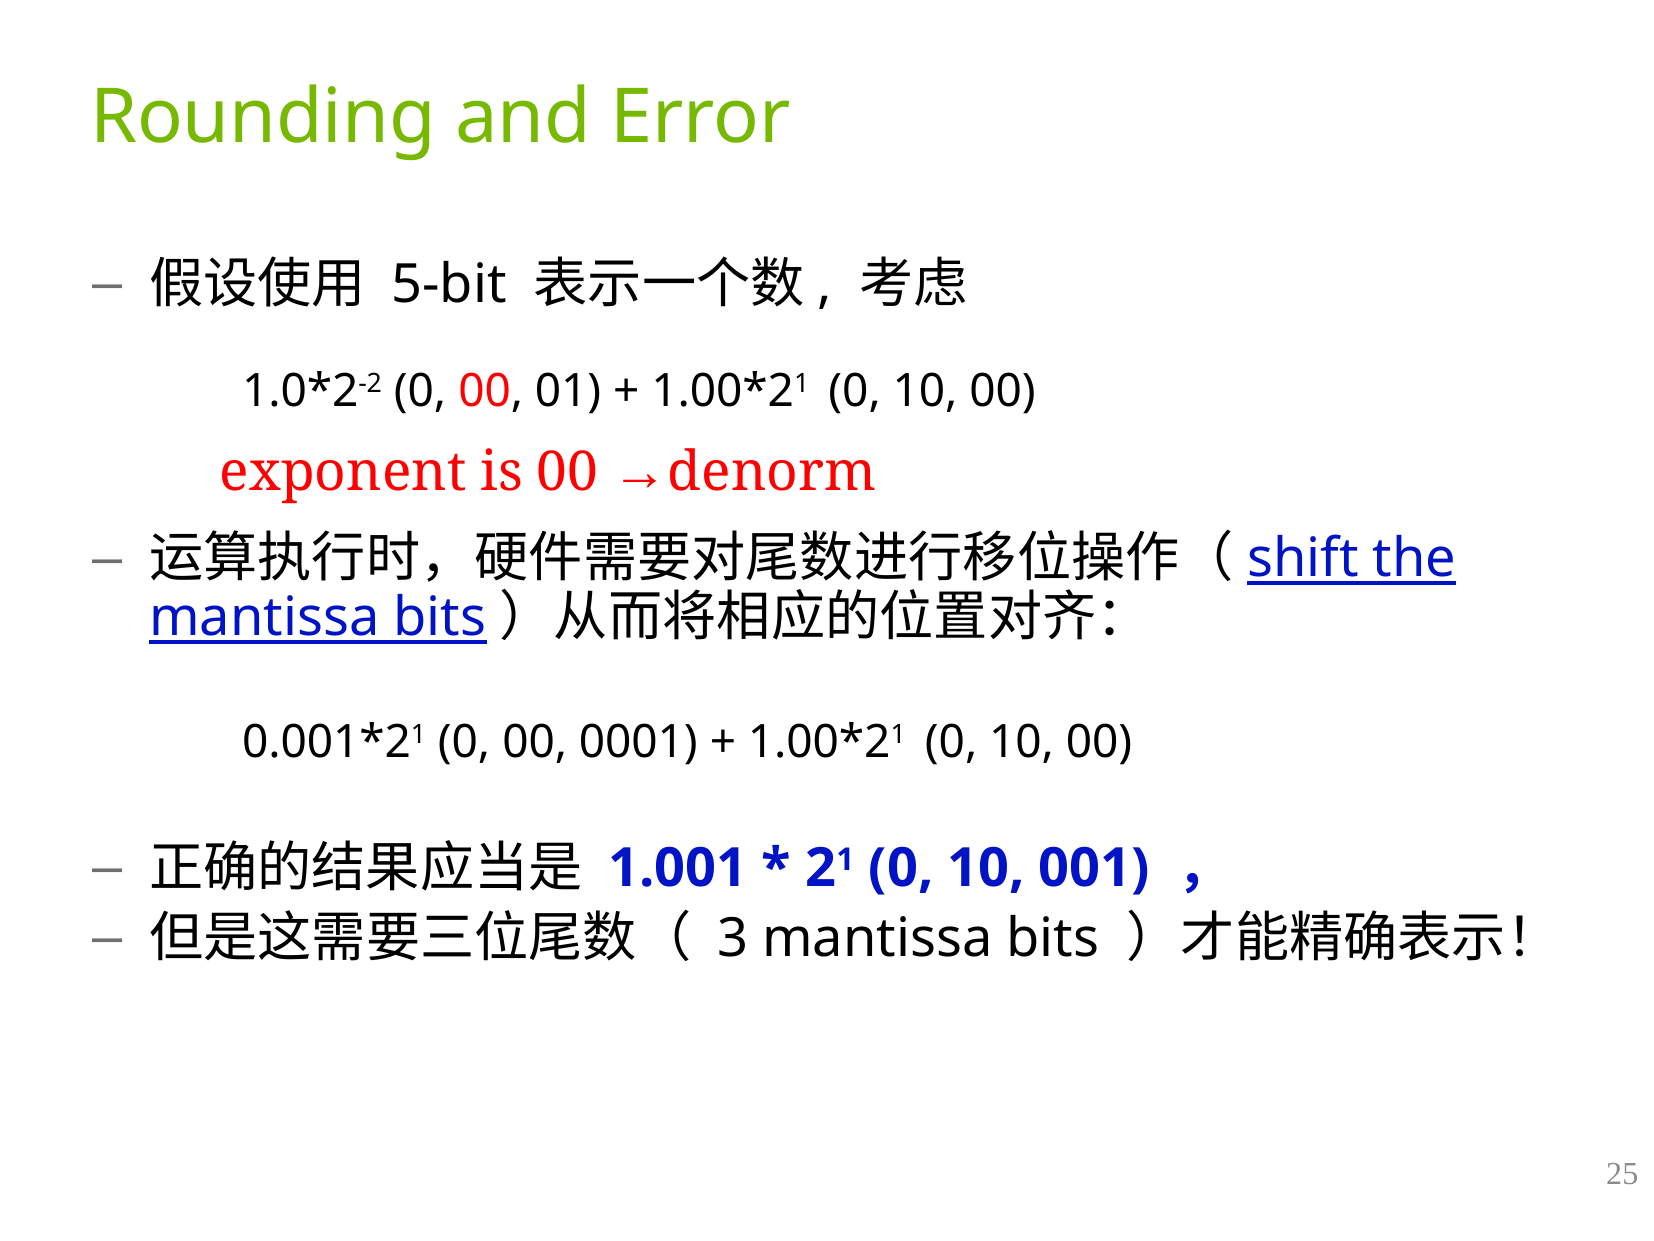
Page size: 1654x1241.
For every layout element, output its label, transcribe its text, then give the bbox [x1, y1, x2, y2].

text_box exponent is 00 →denorm [205, 427, 892, 509]
list 假设使用 5-bit 表示一个数, 考虑 1.0*2-2 (0, 00, 01) + 1.00*21 (0, 10, 00) 运算执行时，硬件需要对尾数进行移位操作（shift the mantissa bits）从而将相应的位置对齐： 0.001*21 (0, 00, 0001) + 1.00*21 (0, 10, 00) 正确的结果应当是 1.001 * 21 (0, 10, 001) ， 但是这需要三位尾数（ 3 mantissa bits ）才能精确表示！ [76, 248, 1577, 1166]
slide_number 25 [1309, 1129, 1654, 1213]
title Rounding and Error [74, 69, 1579, 171]
